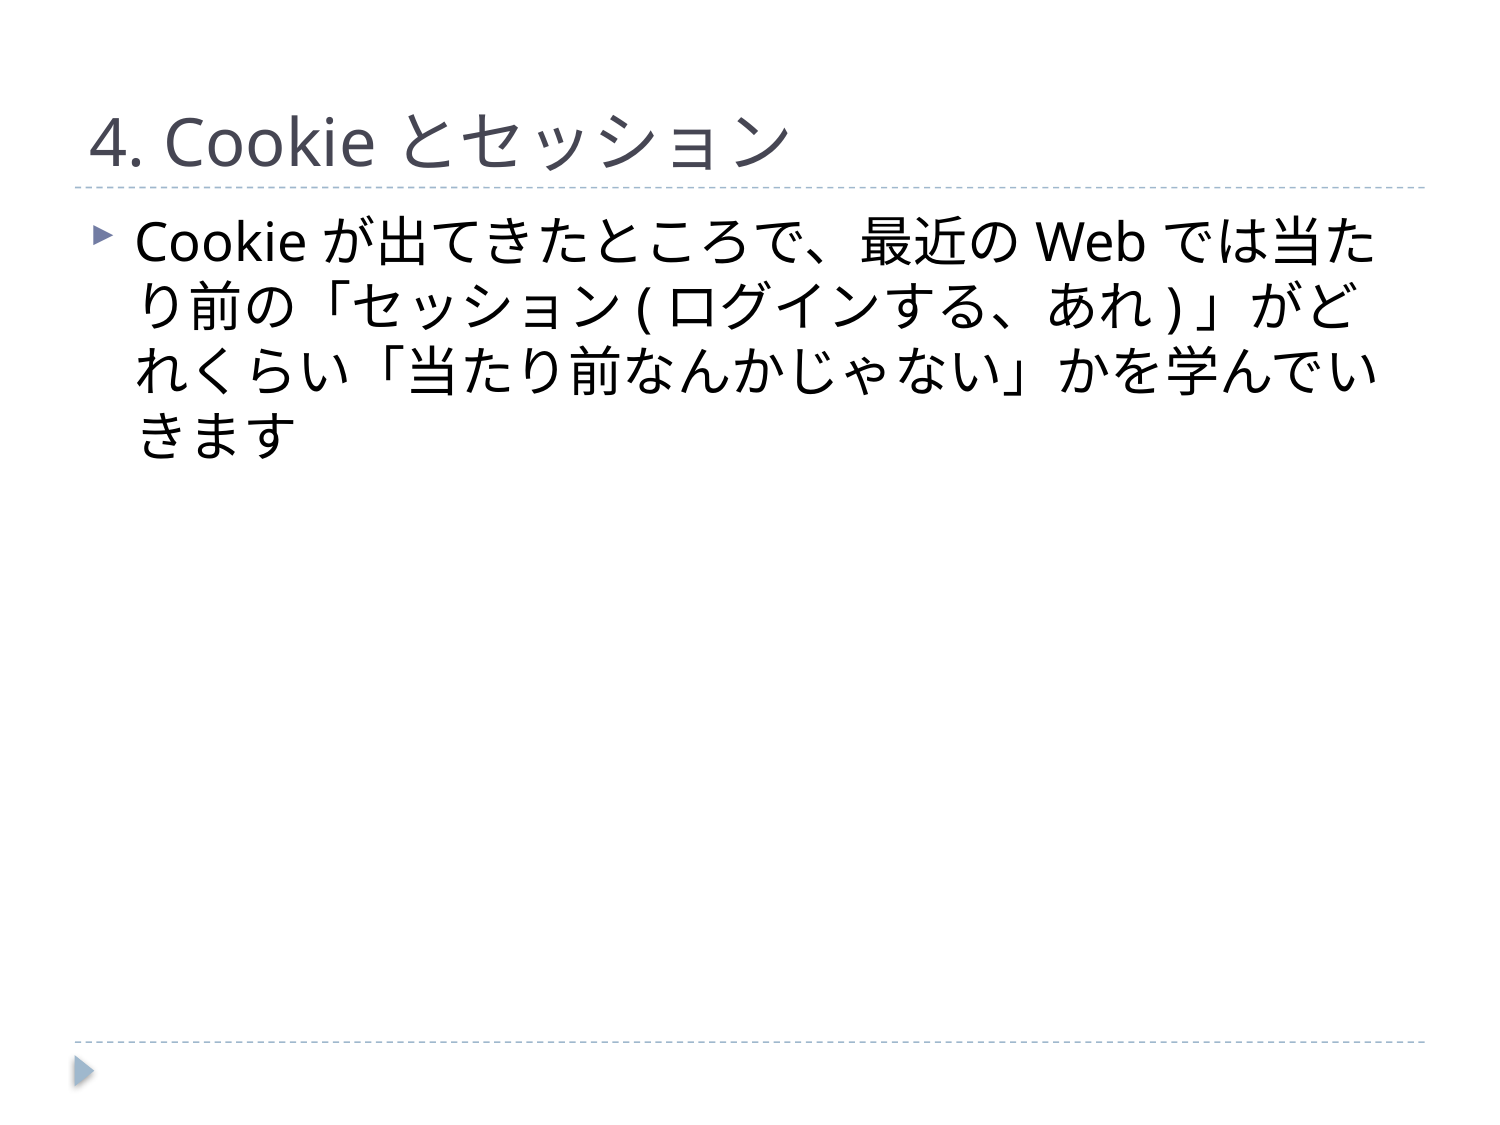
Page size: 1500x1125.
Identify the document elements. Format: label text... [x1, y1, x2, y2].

list Cookieが出てきたところで、最近のWebでは当たり前の「セッション(ログインする、あれ)」がどれくらい「当たり前なんかじゃない」かを学んでいきます [75, 200, 1425, 1010]
title 4. Cookieとセッション [75, 24, 1425, 188]
